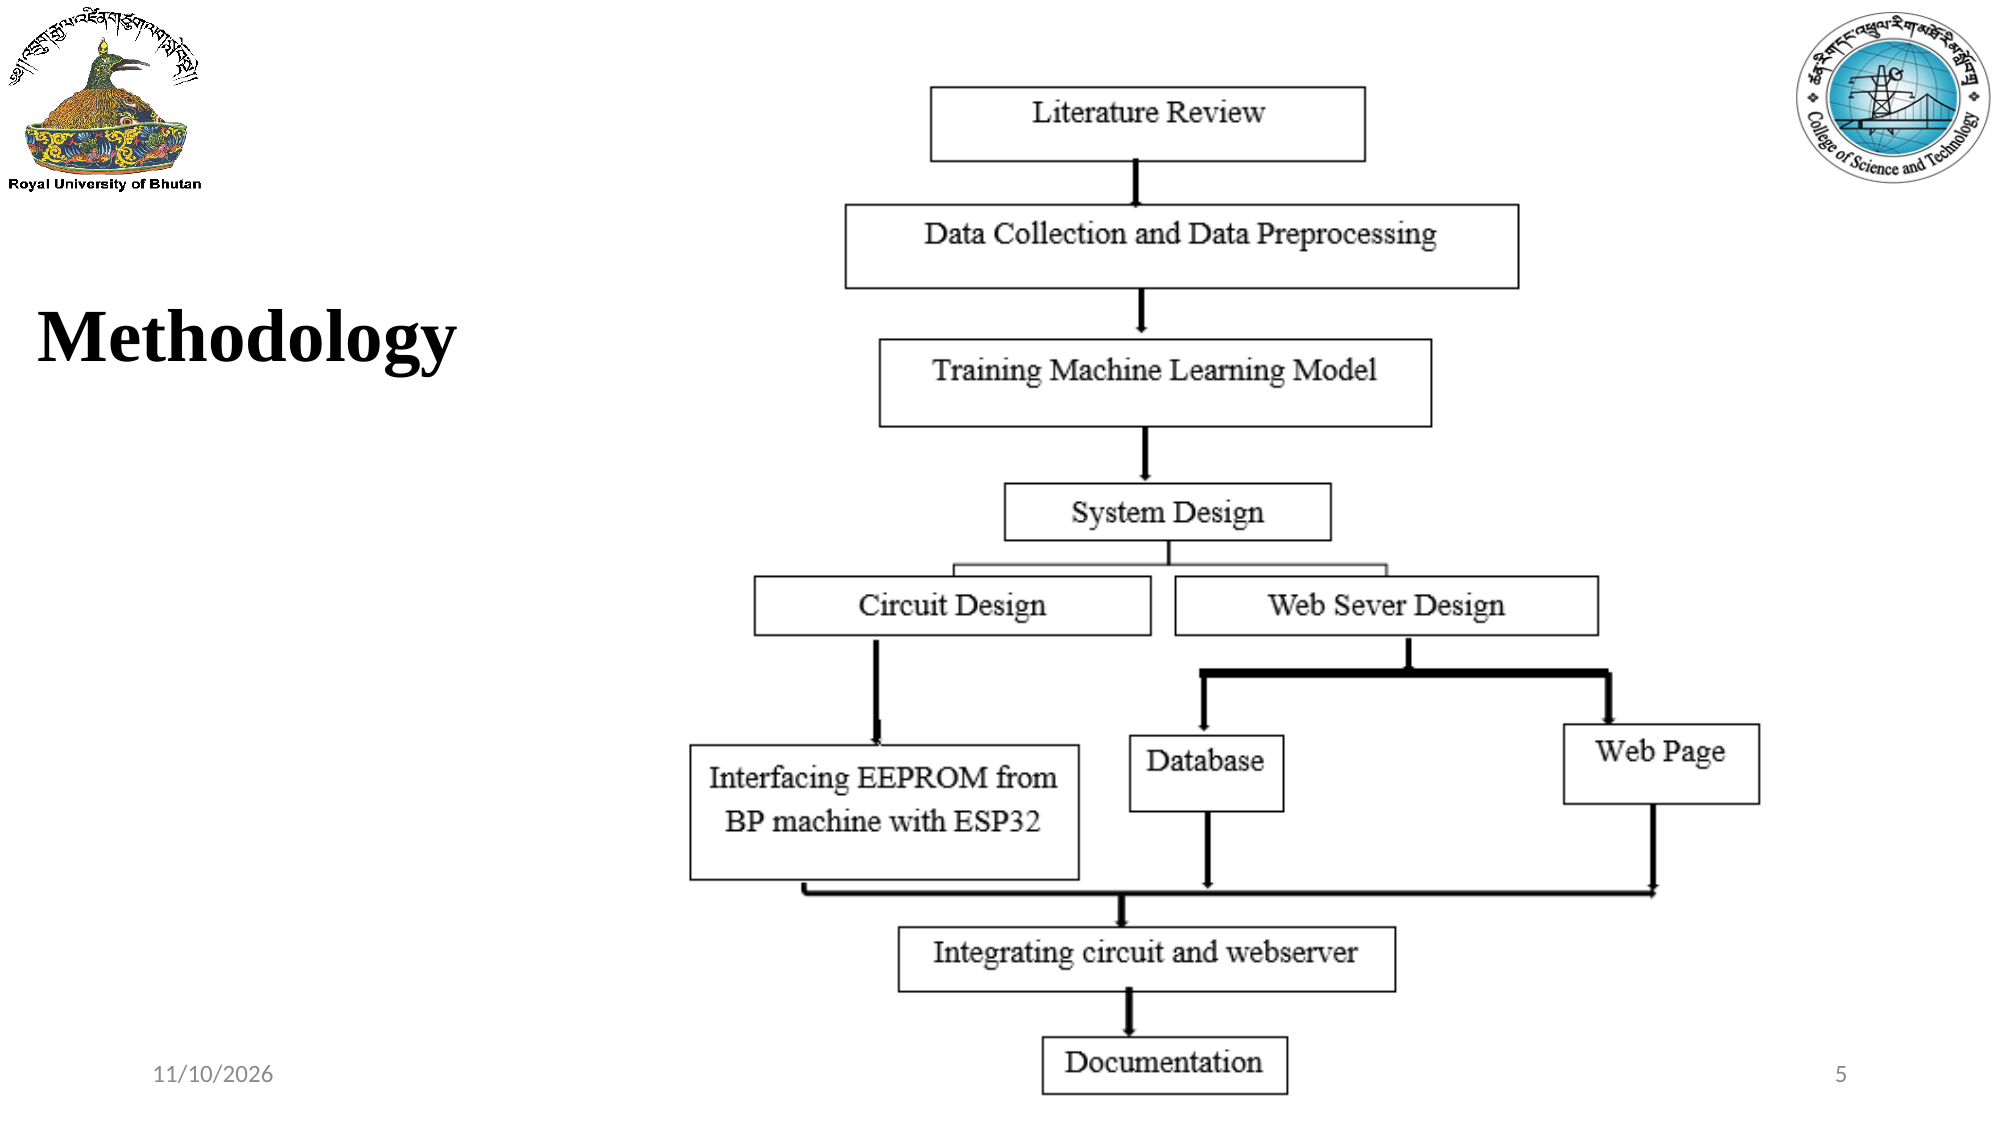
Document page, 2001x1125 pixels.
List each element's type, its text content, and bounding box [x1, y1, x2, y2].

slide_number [137, 1042, 588, 1103]
slide_number 5 [1772, 1042, 1863, 1103]
picture [0, 0, 207, 200]
picture [652, 64, 1772, 1103]
picture [1795, 11, 2000, 191]
title Methodology [22, 252, 652, 421]
